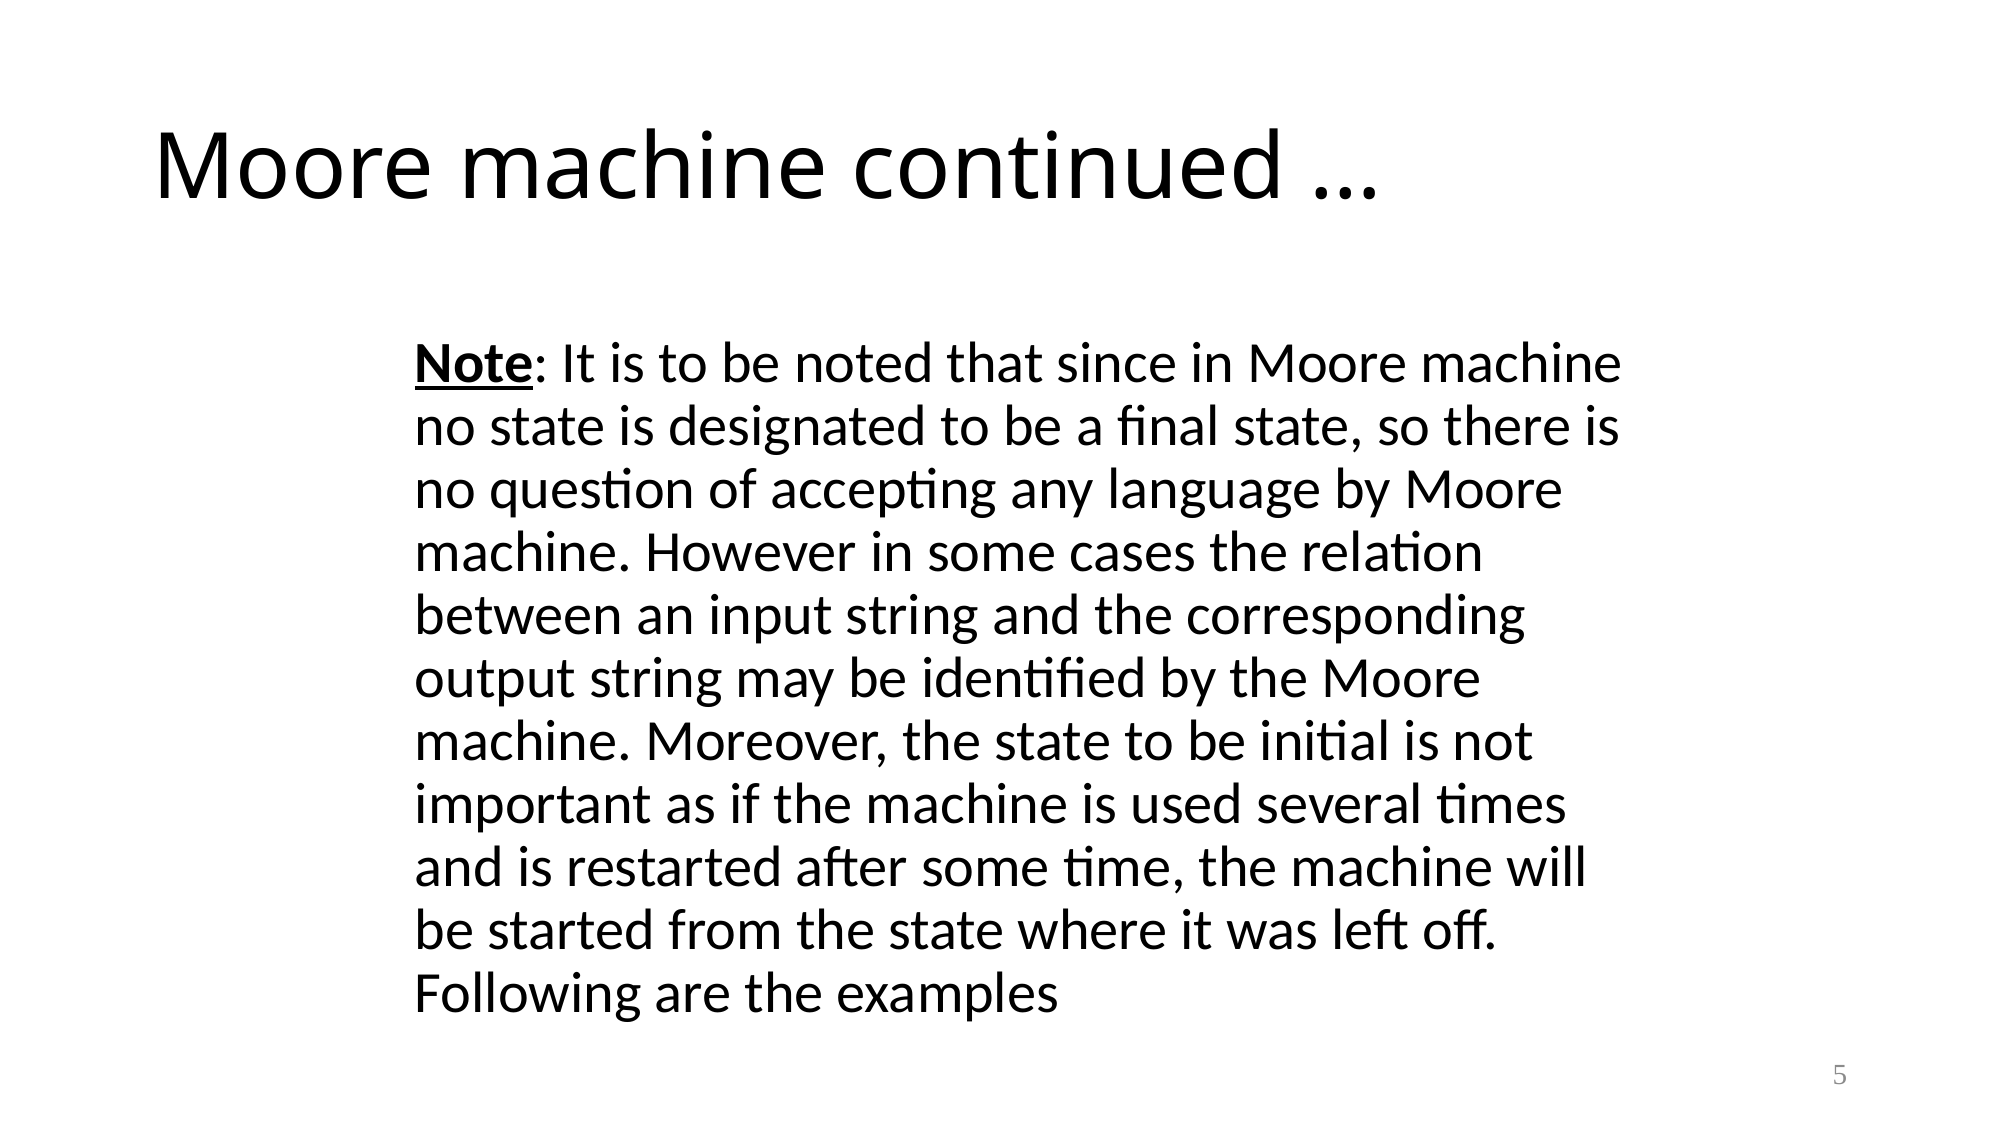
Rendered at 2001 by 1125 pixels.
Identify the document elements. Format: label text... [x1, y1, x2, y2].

list Note: It is to be noted that since in Moore machine no state is designated to be a final state, so there is no question of accepting any language by Moore machine. However in some cases the relation between an input string and the corresponding output string may be identified by the Moore machine. Moreover, the state to be initial is not important as if the machine is used several times and is restarted after some time, the machine will be started from the state where it was left off. Following are the examples [362, 324, 1663, 1063]
slide_number 5 [1412, 1042, 1863, 1103]
title Moore machine continued … [137, 59, 1863, 278]
